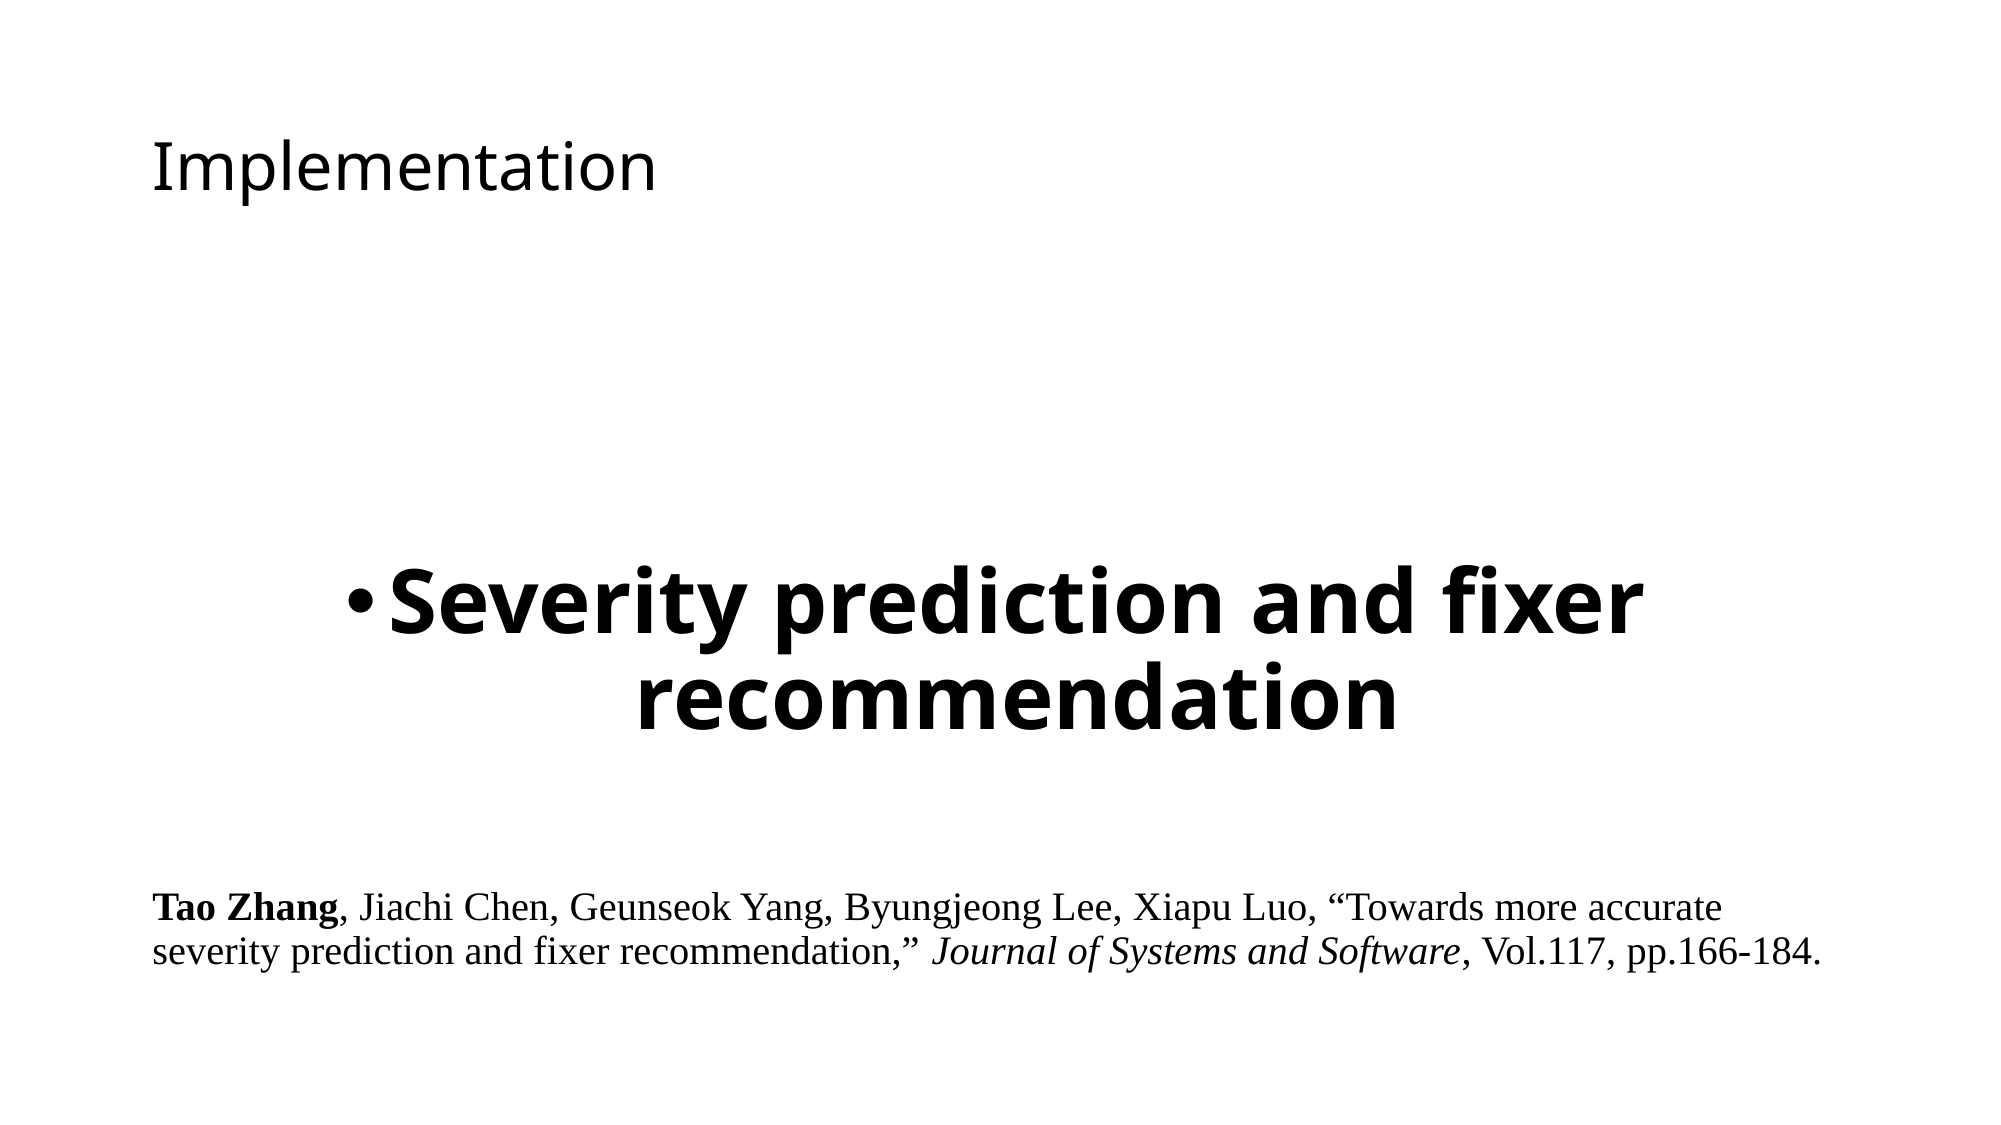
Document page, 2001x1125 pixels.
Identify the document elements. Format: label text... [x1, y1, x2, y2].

title Implementation [137, 59, 1863, 278]
list Severity prediction and fixer recommendation Tao Zhang, Jiachi Chen, Geunseok Yang, Byungjeong Lee, Xiapu Luo, “Towards more accurate severity prediction and fixer recommendation,” Journal of Systems and Software, Vol.117, pp.166-184. [137, 299, 1863, 1014]
